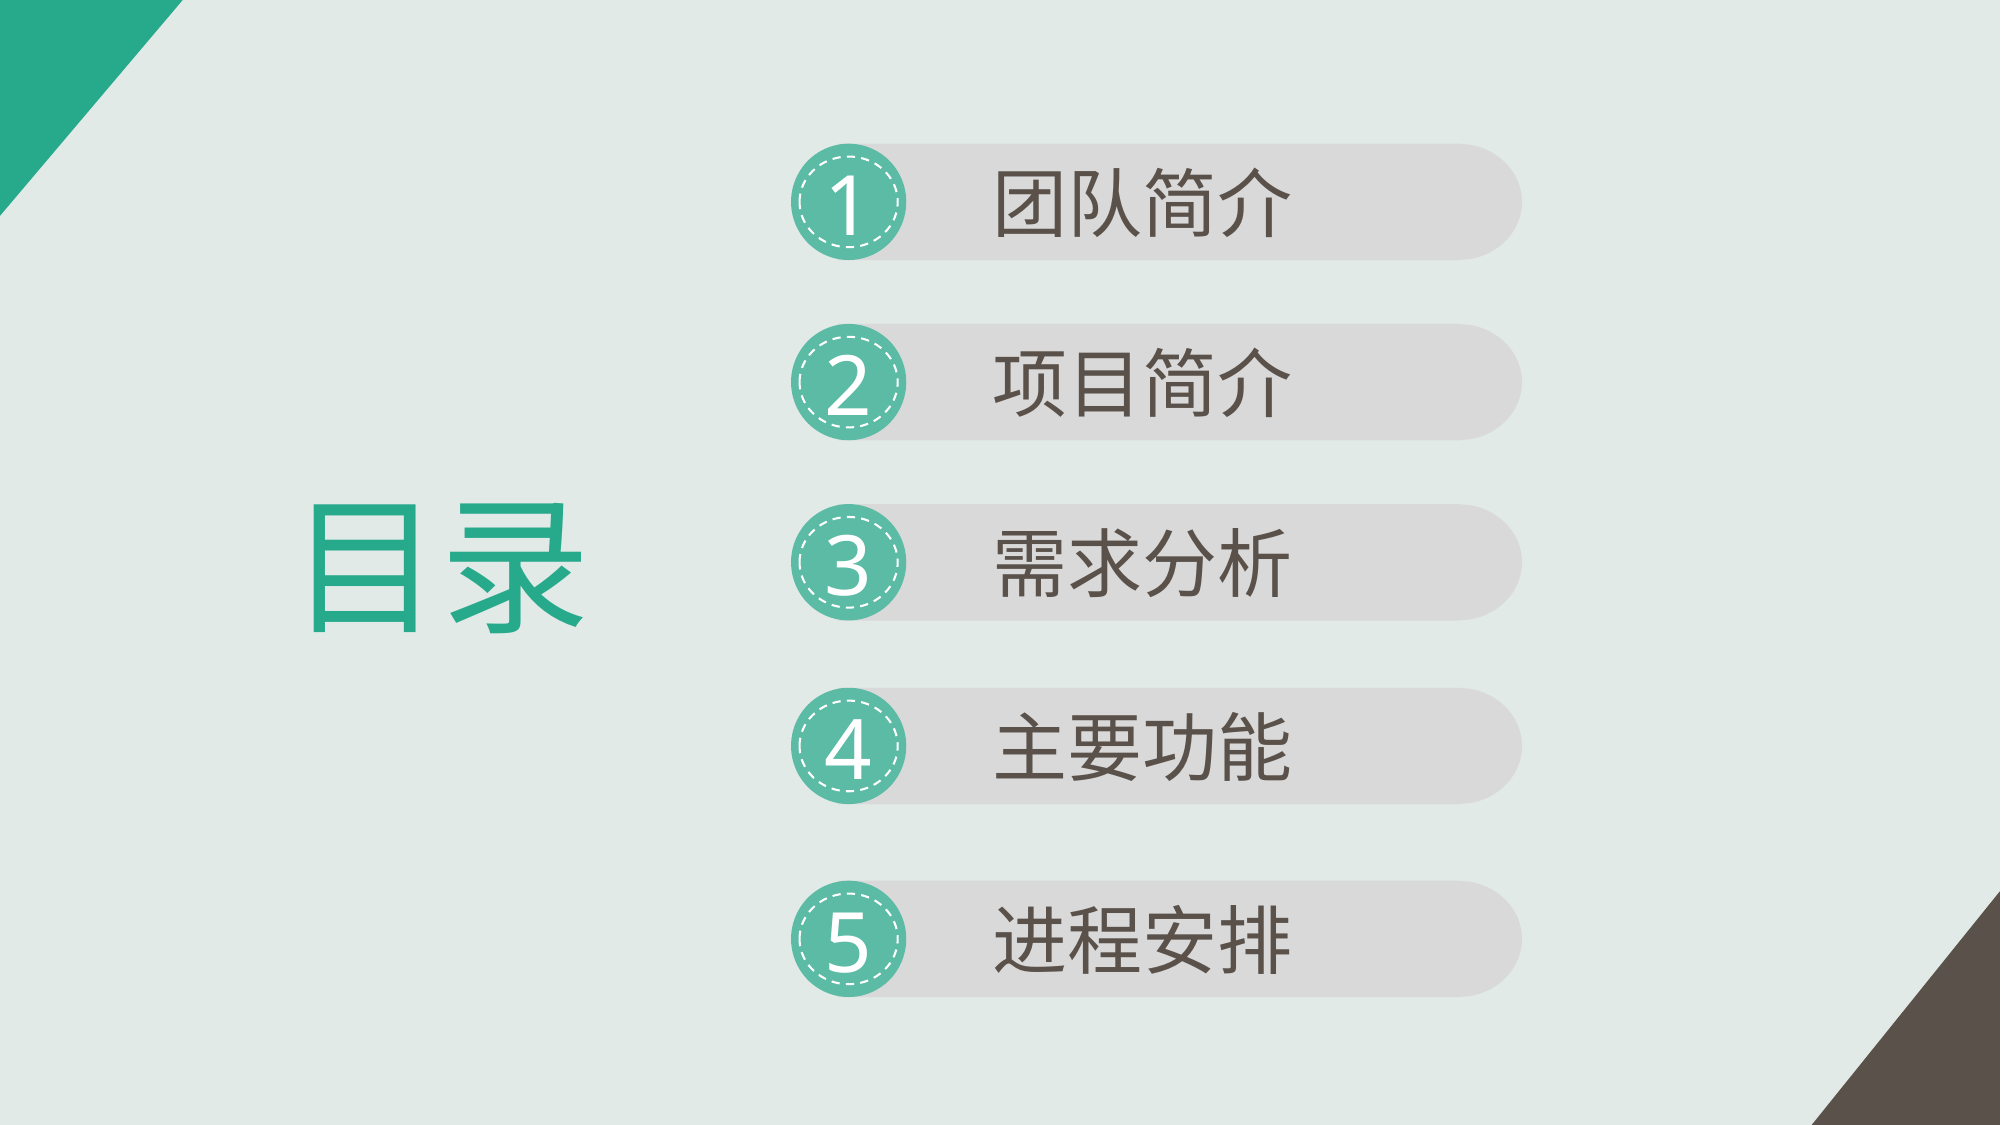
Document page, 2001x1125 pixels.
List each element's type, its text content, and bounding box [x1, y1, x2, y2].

text_box 团队简介 [977, 148, 1459, 254]
text_box 进程安排 [977, 885, 1459, 991]
text_box 目录 [275, 464, 616, 659]
text_box [851, 142, 1524, 262]
text_box 需求分析 [977, 509, 1459, 615]
text_box 4 [790, 686, 908, 806]
text_box 3 [790, 503, 908, 622]
text_box [798, 335, 899, 429]
text_box [853, 322, 1524, 442]
text_box [851, 879, 1524, 999]
text_box [856, 503, 1524, 622]
text_box [1810, 889, 2000, 1125]
text_box [798, 892, 899, 986]
text_box [853, 686, 1524, 806]
text_box [798, 699, 899, 793]
text_box 5 [790, 879, 908, 999]
text_box 1 [790, 142, 908, 262]
text_box [798, 155, 899, 249]
text_box [0, 0, 185, 218]
text_box 2 [790, 322, 908, 442]
text_box 主要功能 [977, 693, 1459, 798]
text_box 项目简介 [977, 329, 1459, 434]
text_box [798, 515, 899, 609]
